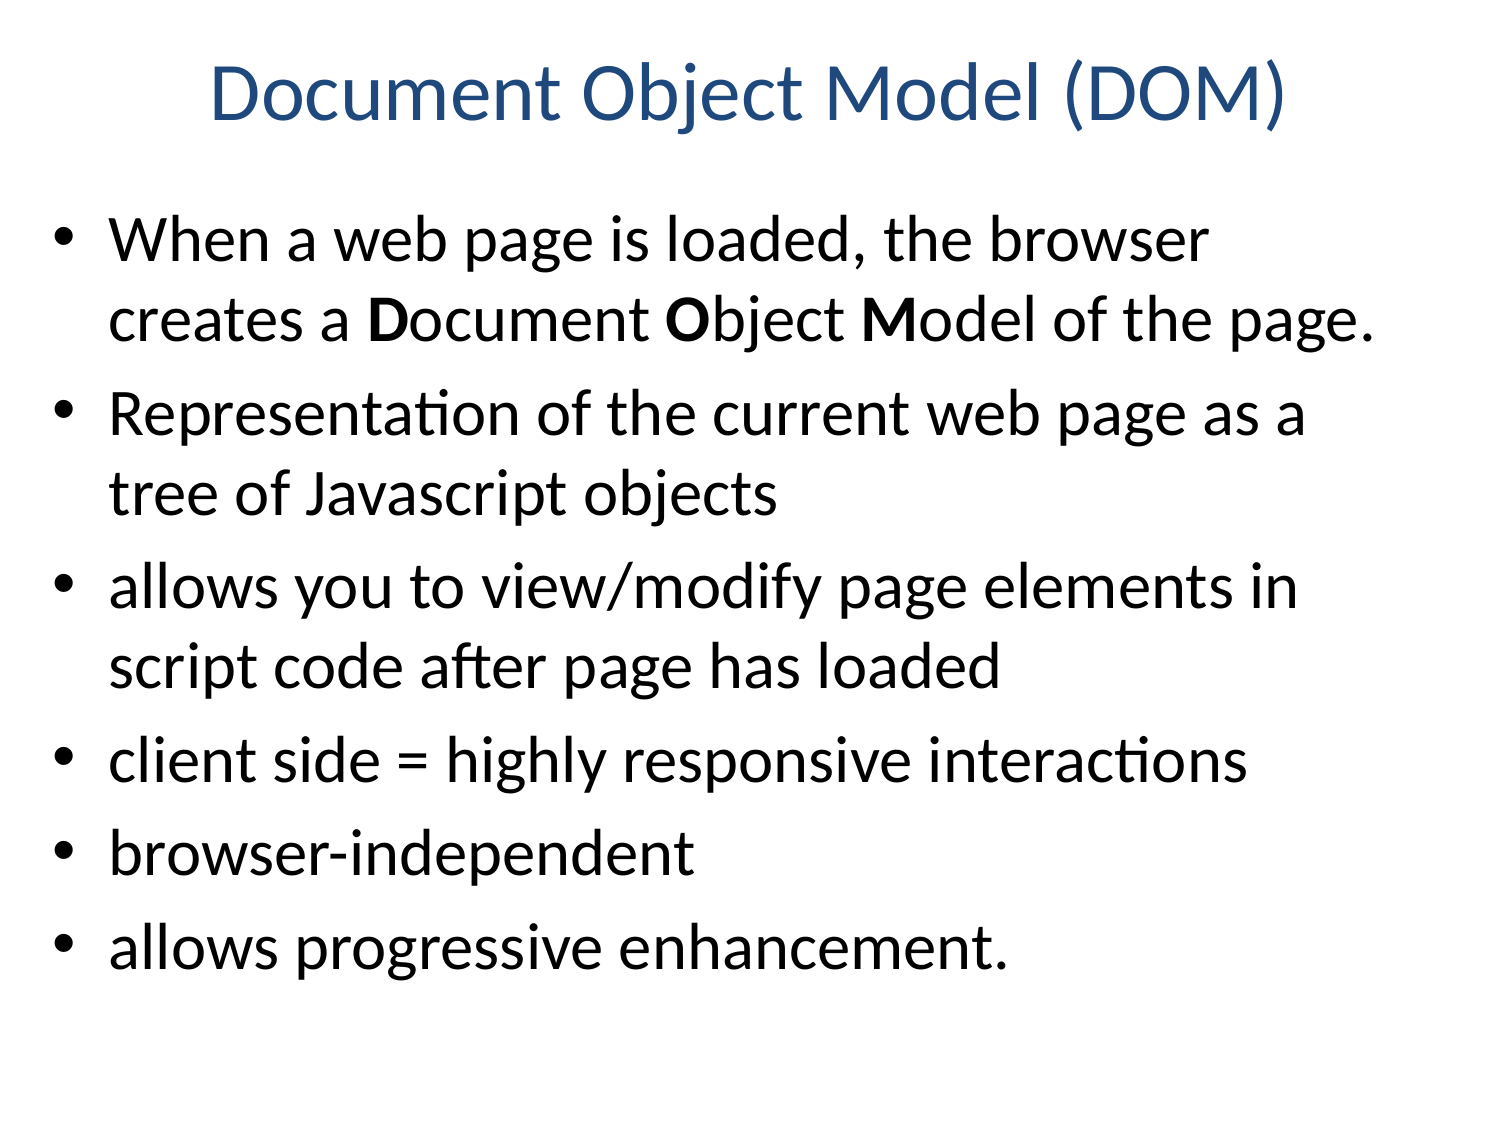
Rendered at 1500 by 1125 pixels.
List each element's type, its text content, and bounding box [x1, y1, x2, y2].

title Document Object Model (DOM) [75, 24, 1425, 150]
list When a web page is loaded, the browser creates a Document Object Model of the page. Representation of the current web page as a tree of Javascript objects allows you to view/modify page elements in script code after page has loaded client side = highly responsive interactions browser-independent allows progressive enhancement. [37, 187, 1425, 1113]
